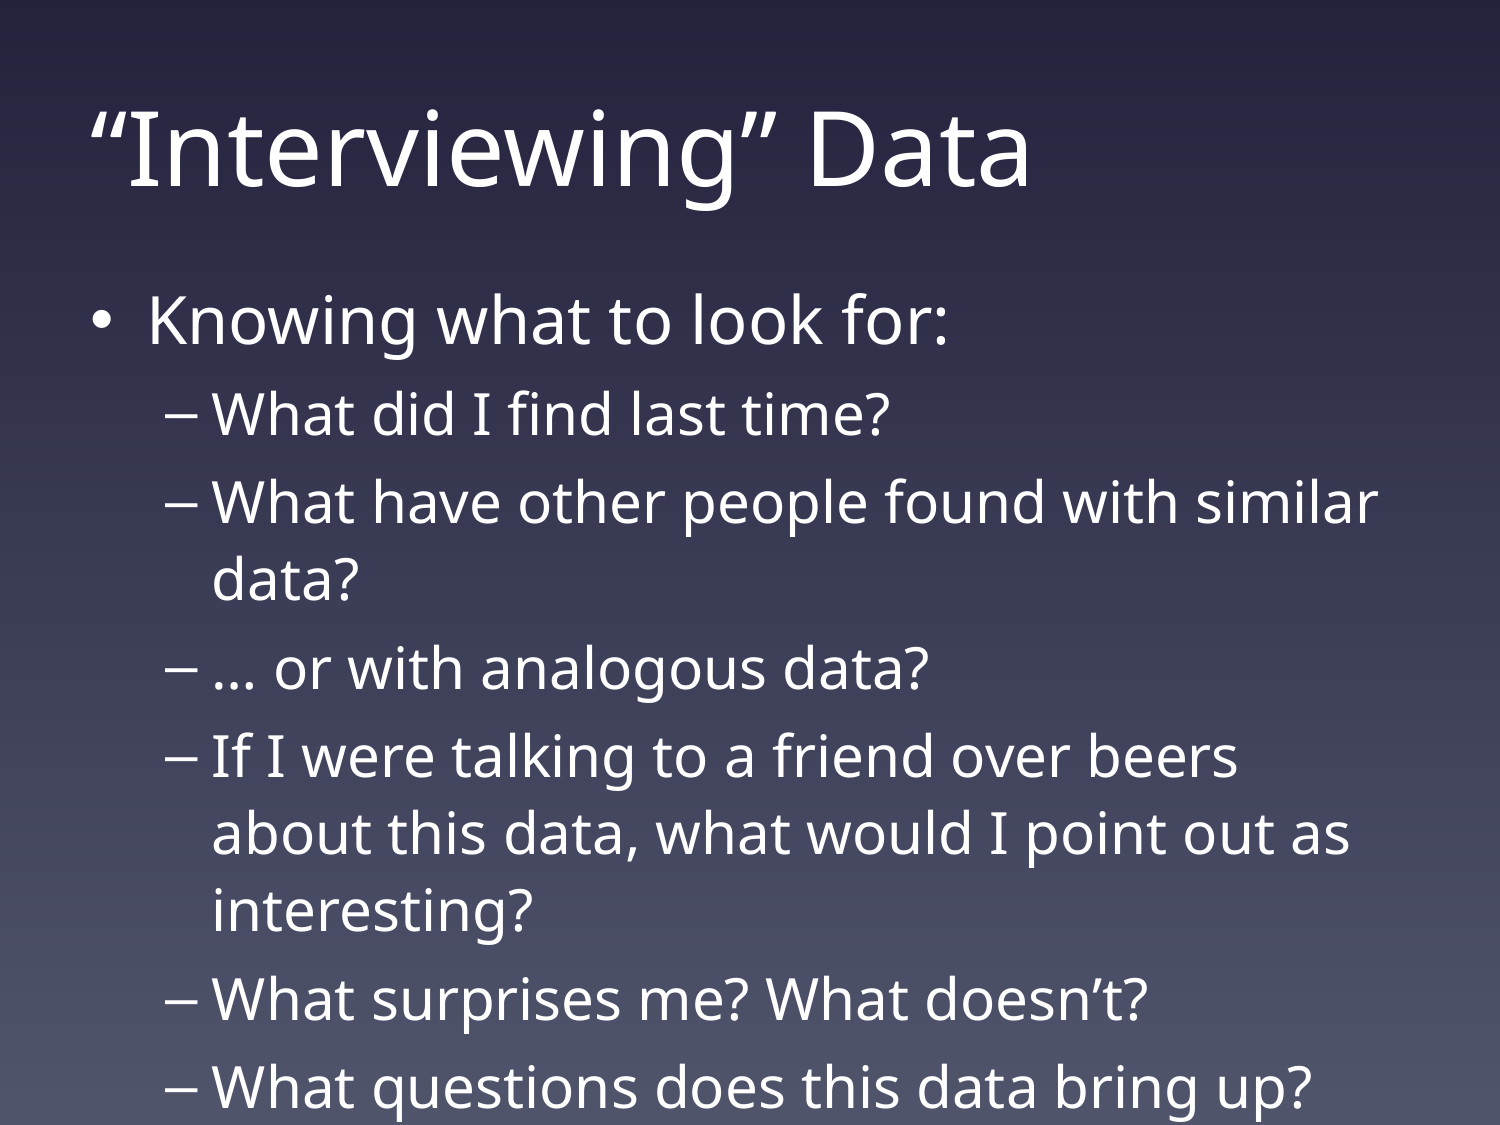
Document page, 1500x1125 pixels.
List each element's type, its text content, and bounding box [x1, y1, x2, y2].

list Knowing what to look for: What did I find last time? What have other people found with similar data? … or with analogous data? If I were talking to a friend over beers about this data, what would I point out as interesting? What surprises me? What doesn’t? What questions does this data bring up? [75, 262, 1425, 1005]
title “Interviewing” Data [75, 75, 1425, 262]
